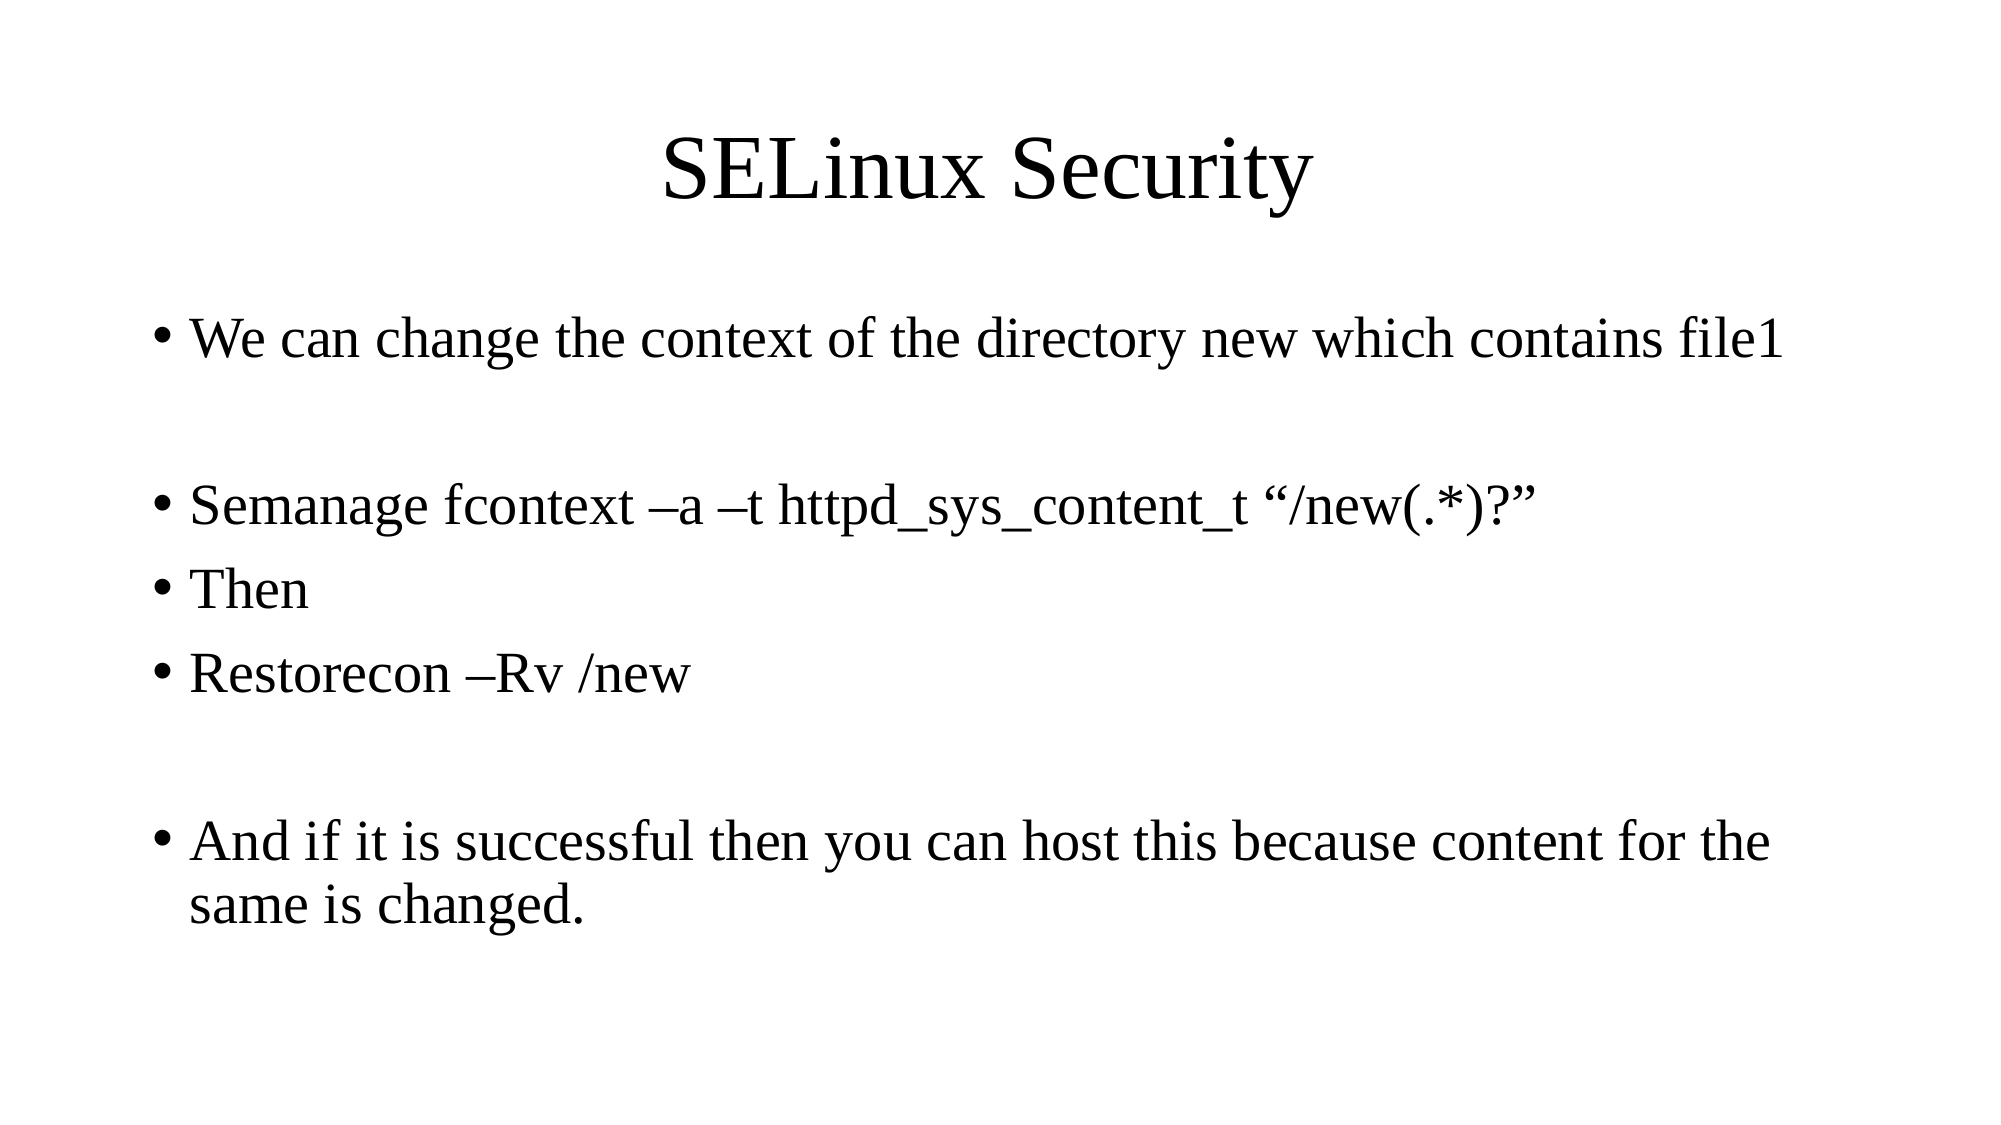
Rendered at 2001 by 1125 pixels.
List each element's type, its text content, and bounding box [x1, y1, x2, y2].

list We can change the context of the directory new which contains file1 Semanage fcontext –a –t httpd_sys_content_t “/new(.*)?” Then Restorecon –Rv /new And if it is successful then you can host this because content for the same is changed. [137, 299, 1863, 1014]
title SELinux Security [137, 59, 1863, 278]
